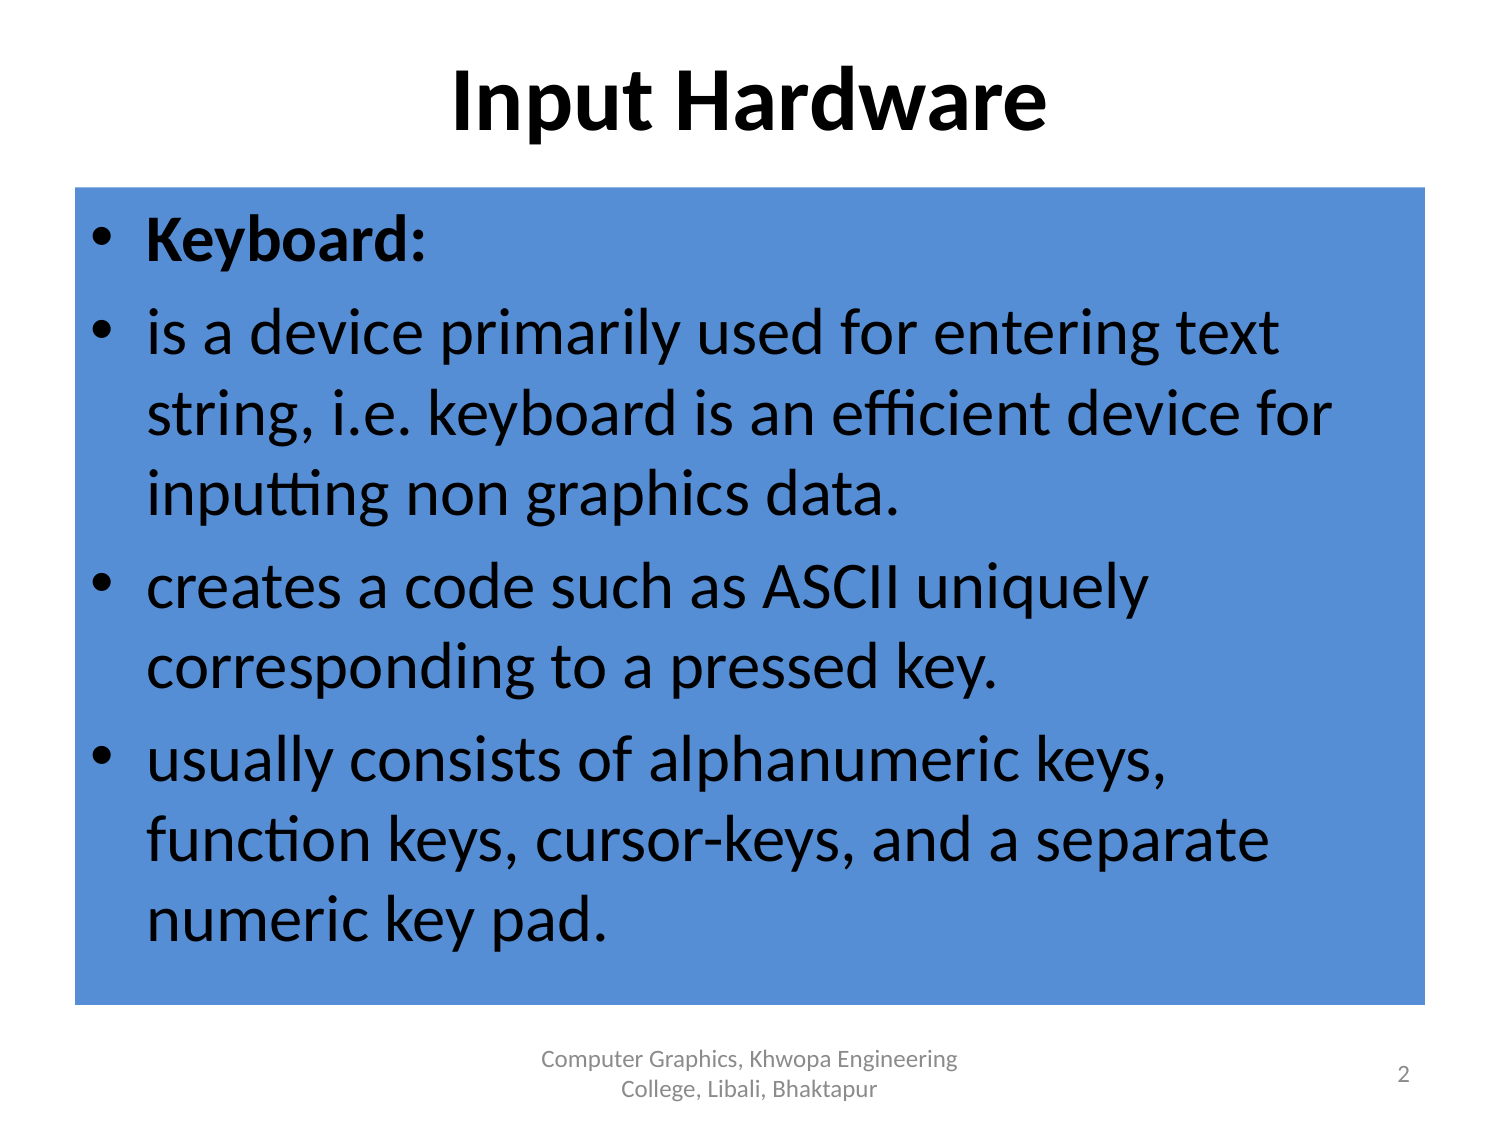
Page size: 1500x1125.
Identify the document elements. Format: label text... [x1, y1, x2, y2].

title Input Hardware [74, 0, 1426, 187]
list Keyboard: is a device primarily used for entering text string, i.e. keyboard is an efficient device for inputting non graphics data. creates a code such as ASCII uniquely corresponding to a pressed key. usually consists of alphanumeric keys, function keys, cursor-keys, and a separate numeric key pad. [74, 187, 1426, 1006]
slide_number 2 [1074, 1042, 1425, 1103]
footer Computer Graphics, Khwopa Engineering College, Libali, Bhaktapur [512, 1042, 988, 1103]
